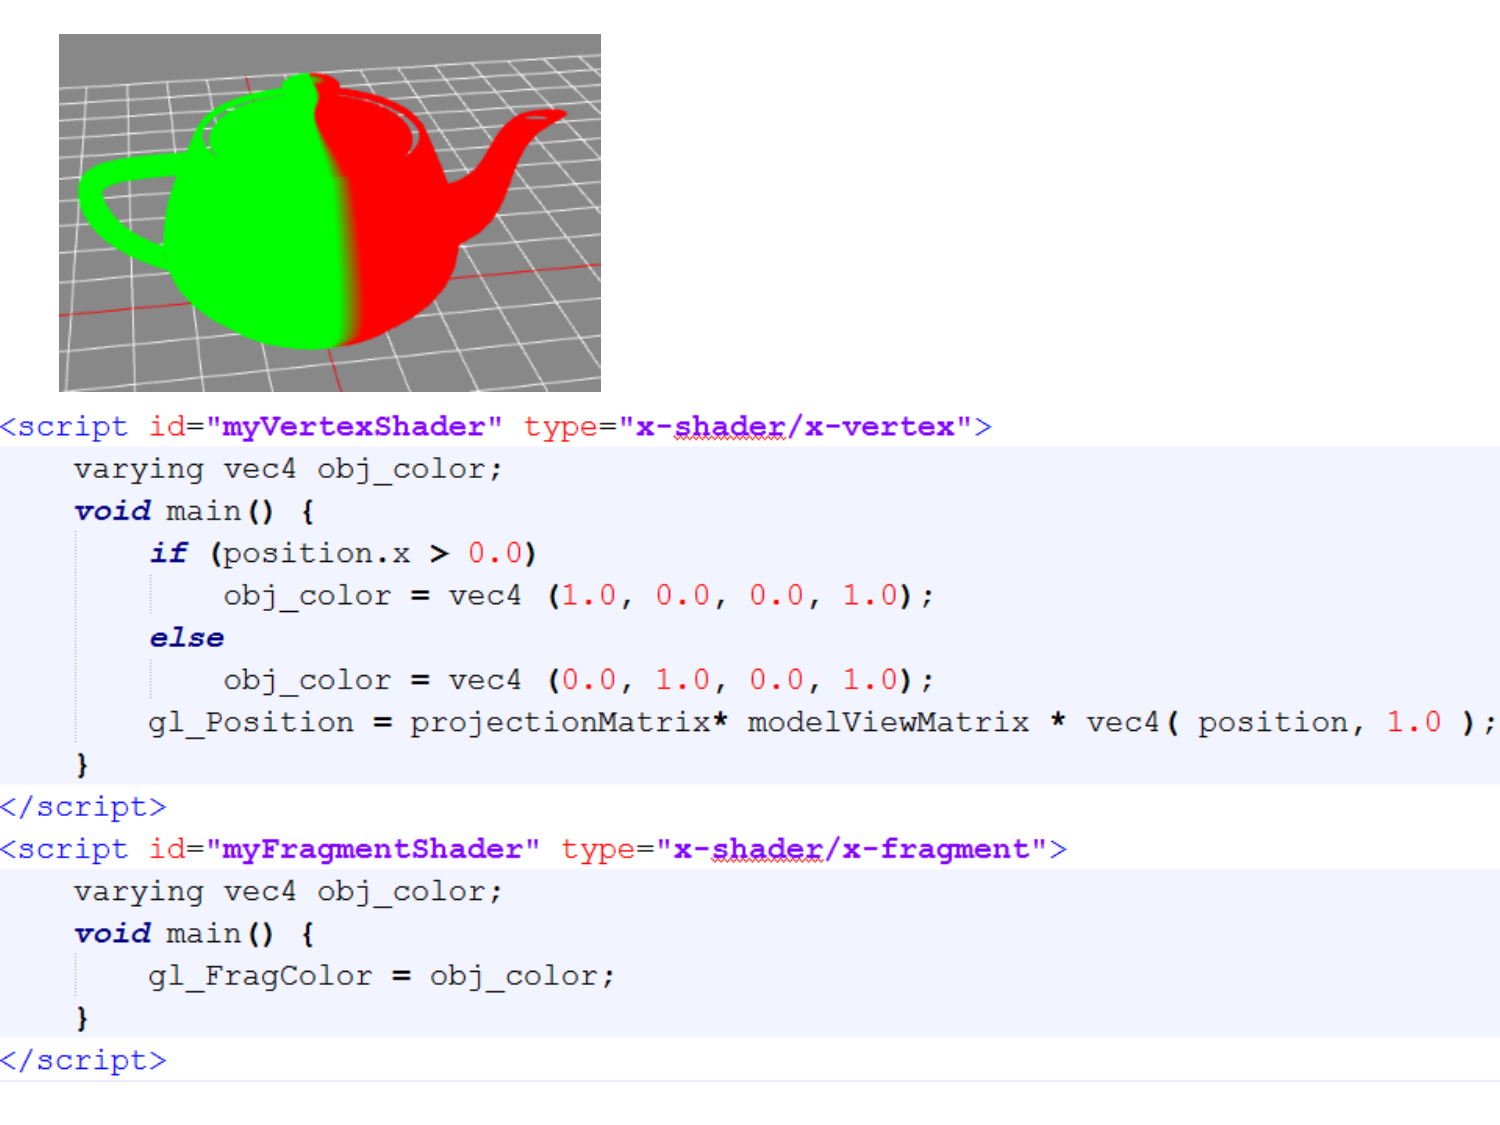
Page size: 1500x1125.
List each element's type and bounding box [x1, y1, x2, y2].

picture [59, 34, 601, 392]
picture [0, 406, 1500, 1082]
